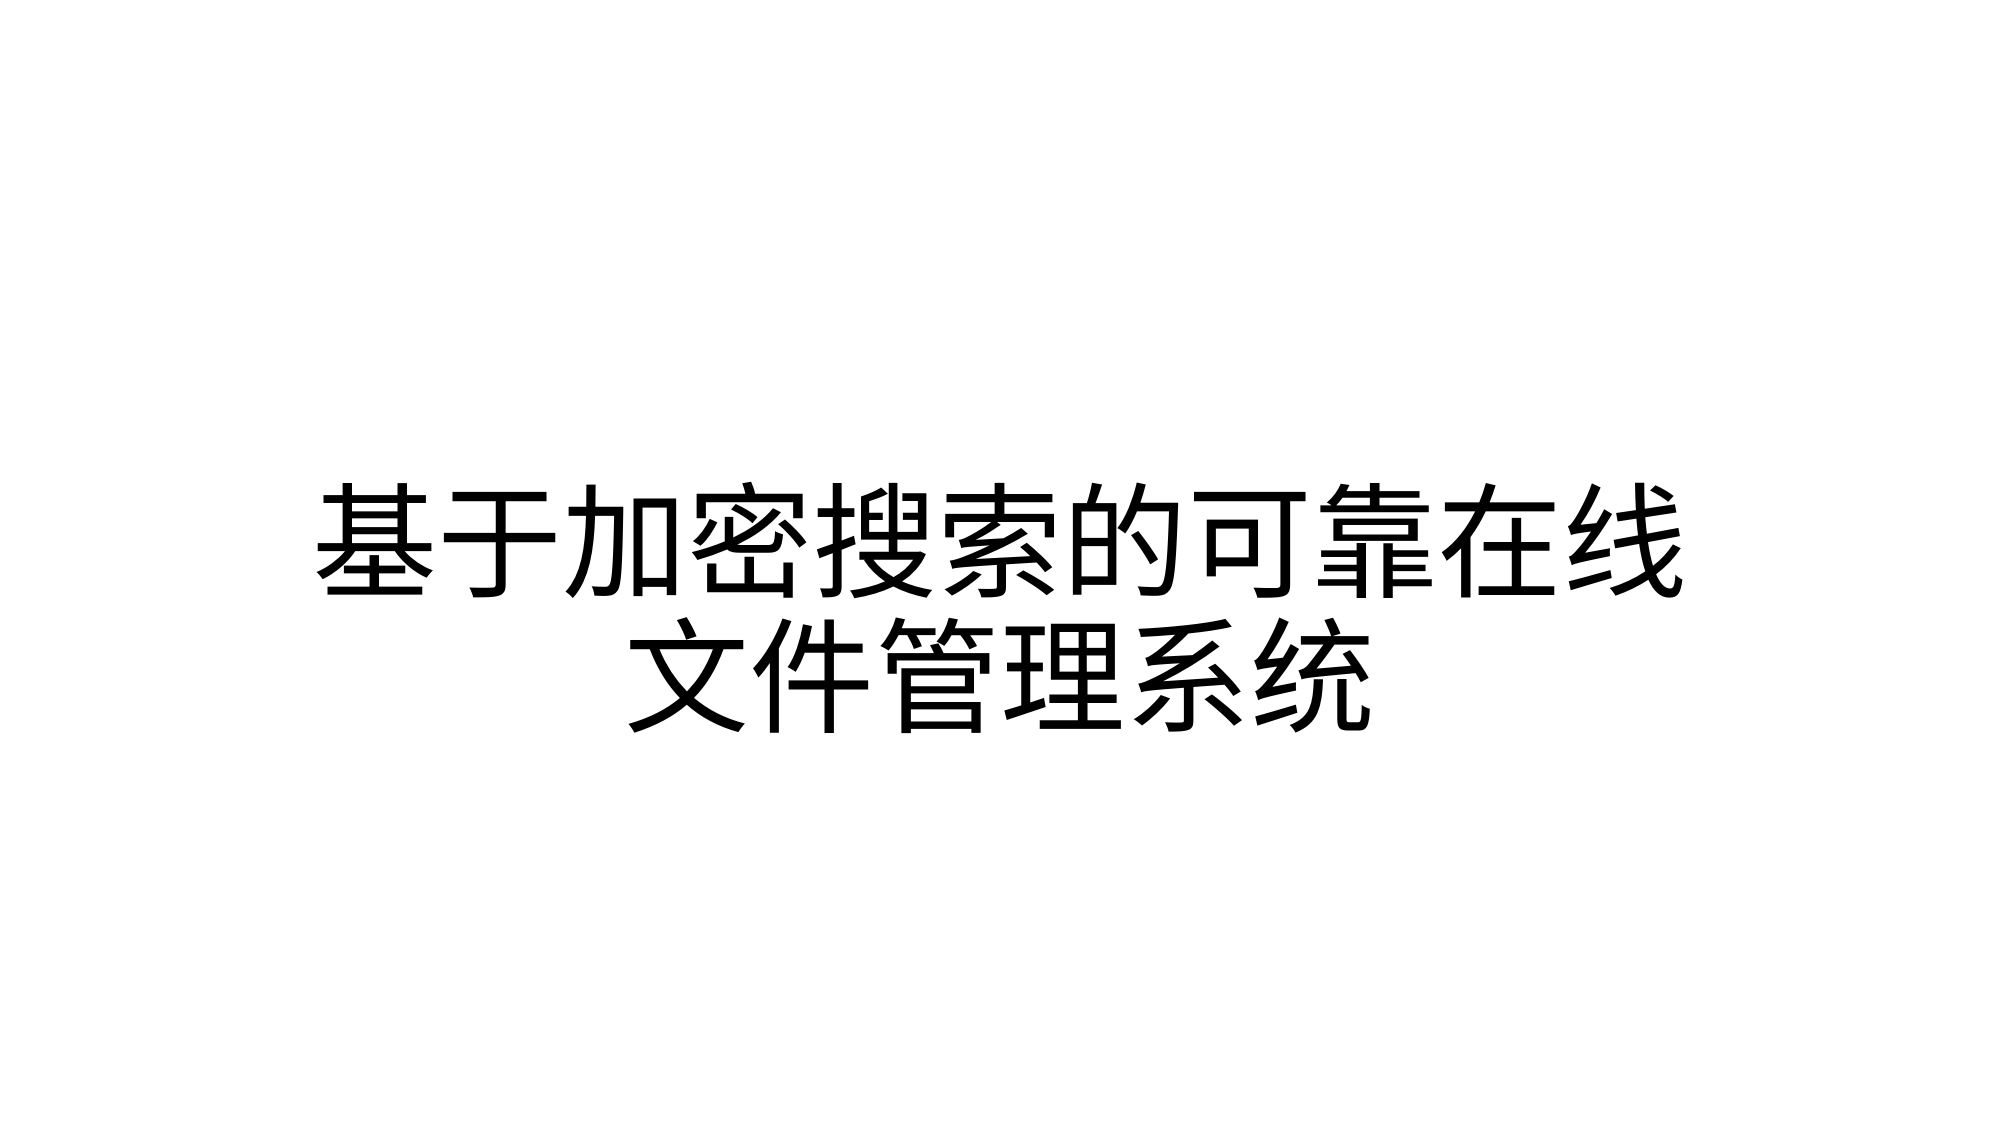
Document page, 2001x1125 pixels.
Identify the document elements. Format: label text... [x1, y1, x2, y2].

title 基于加密搜索的可靠在线文件管理系统 [249, 366, 1750, 759]
